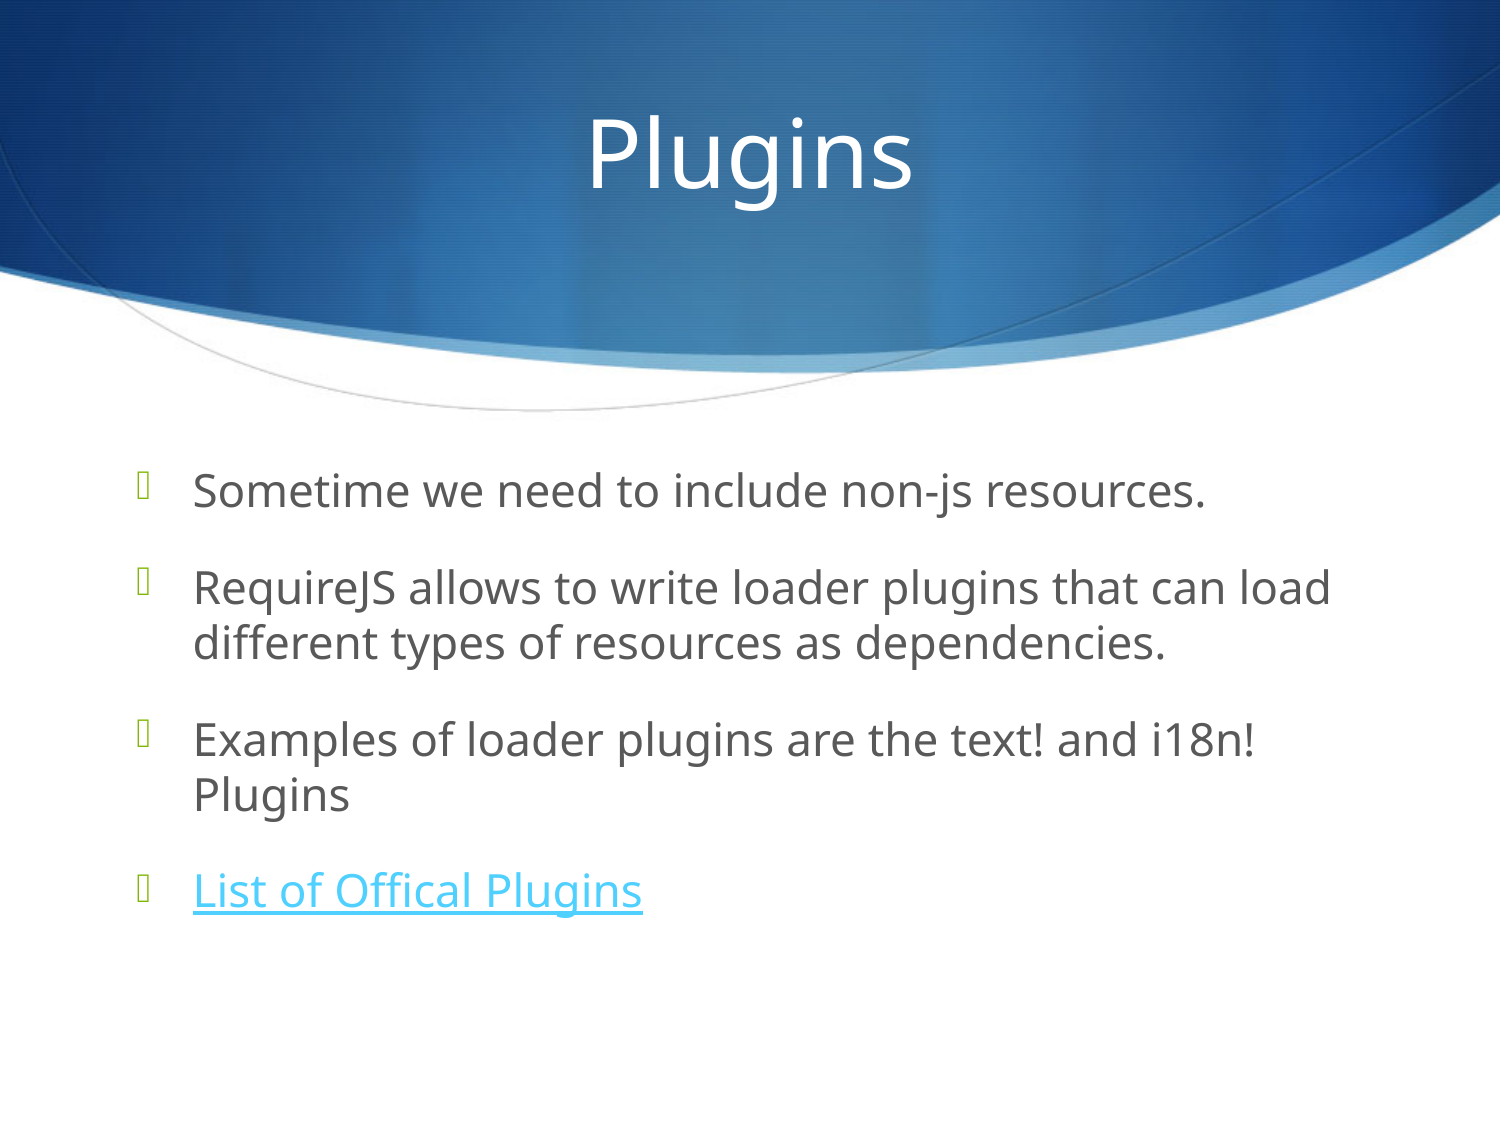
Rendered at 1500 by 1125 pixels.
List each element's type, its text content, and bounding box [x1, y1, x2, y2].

list Sometime we need to include non-js resources. RequireJS allows to write loader plugins that can load different types of resources as dependencies. Examples of loader plugins are the text! and i18n! Plugins List of Offical Plugins [121, 454, 1379, 991]
picture [0, 0, 1500, 1125]
title Plugins [75, 56, 1425, 245]
